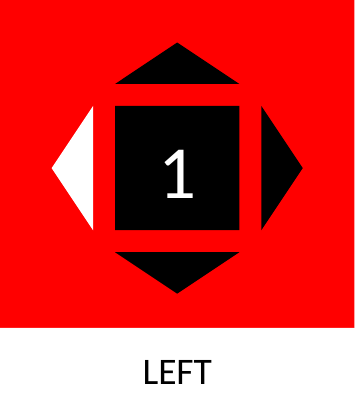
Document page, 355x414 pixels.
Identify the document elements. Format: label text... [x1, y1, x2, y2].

text_box LEFT [0, 327, 355, 413]
text_box [0, 0, 355, 327]
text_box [115, 42, 240, 294]
